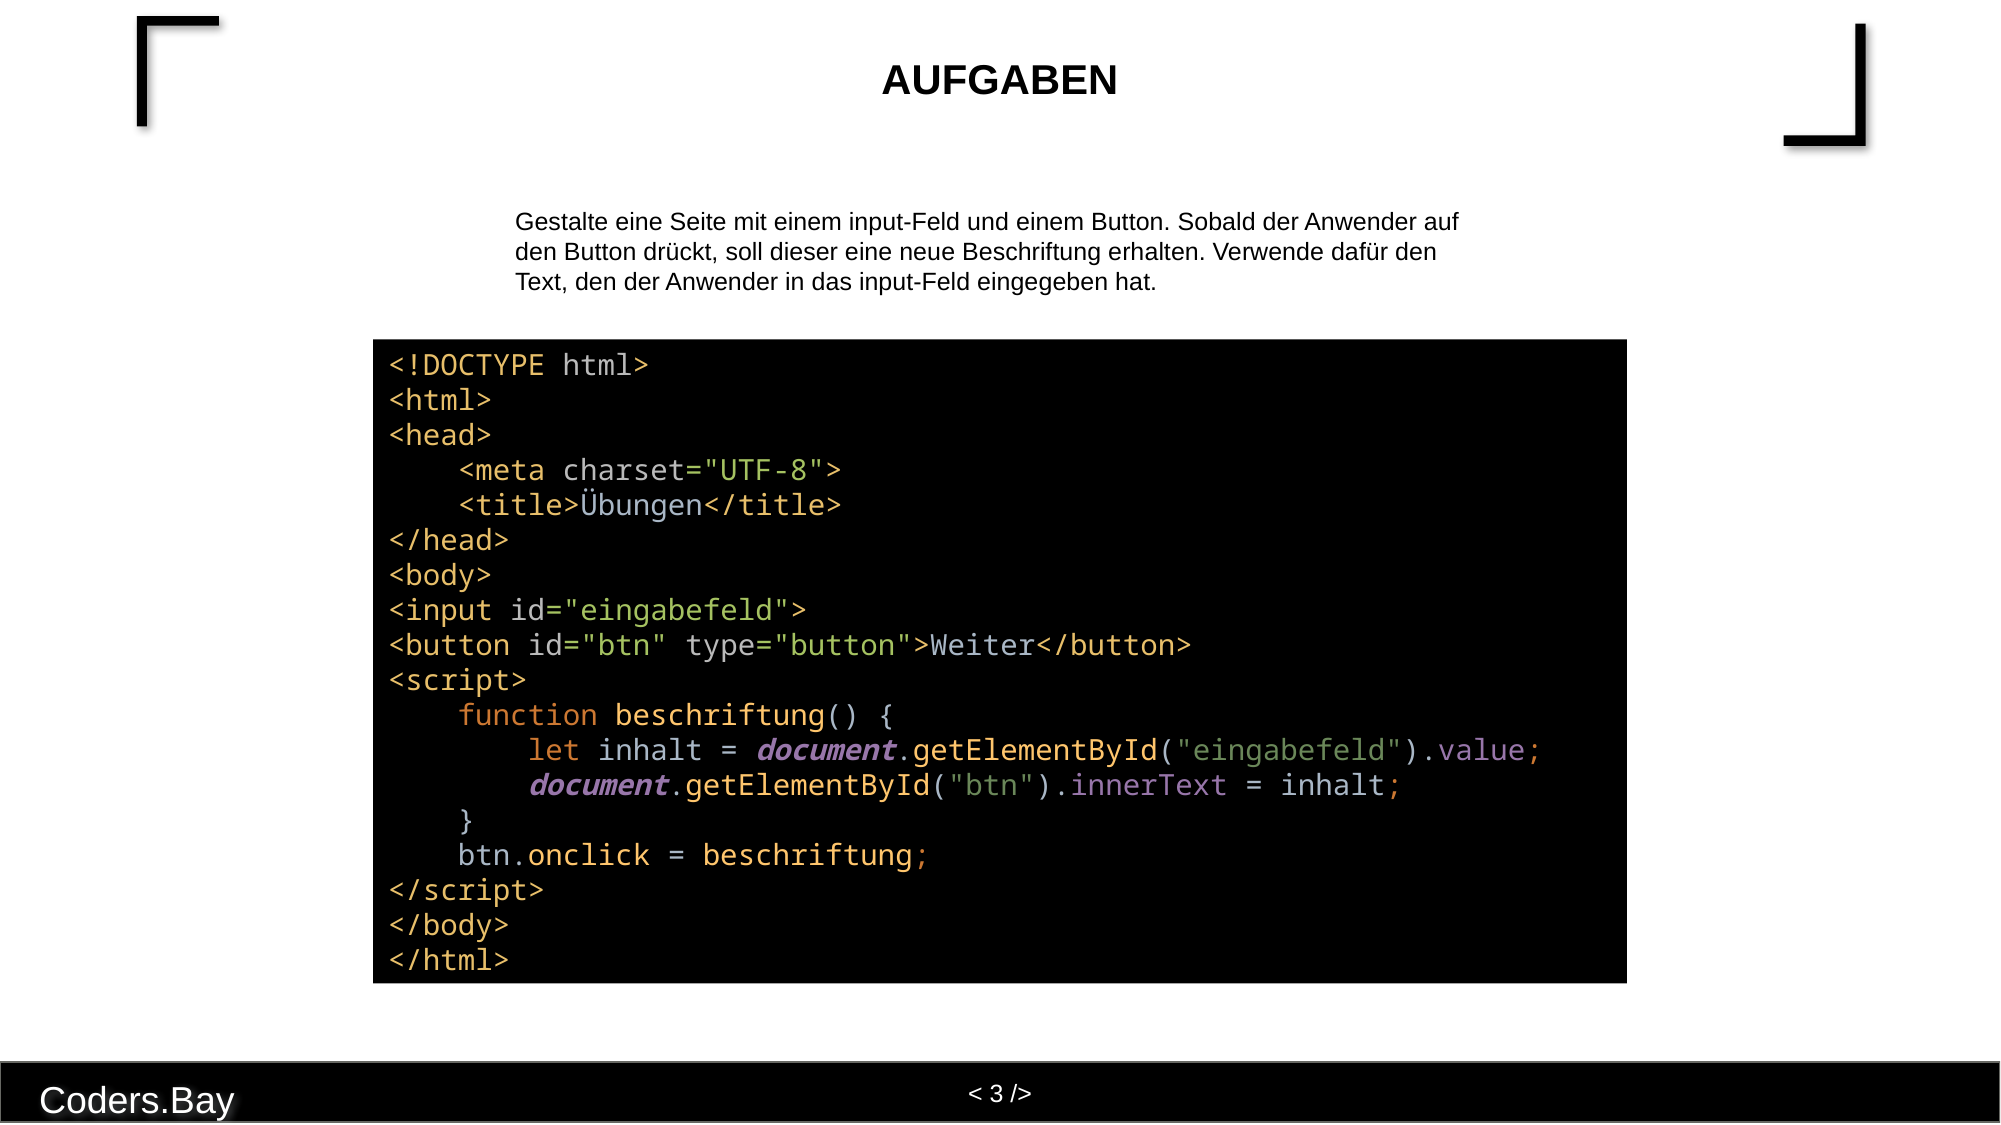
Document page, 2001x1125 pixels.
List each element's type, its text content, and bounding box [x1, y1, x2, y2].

text_box <!DOCTYPE html> <html> <head> <meta charset="UTF-8"> <title>Übungen</title> </head> <body> <input id="eingabefeld"> <button id="btn" type="button">Weiter</button> <script> function beschriftung() { let inhalt = document.getElementById("eingabefeld").value; document.getElementById("btn").innerText = inhalt; } btn.onclick = beschriftung; </script> </body> </html> [373, 339, 1627, 984]
text_box Gestalte eine Seite mit einem input-Feld und einem Button. Sobald der Anwender auf den Button drückt, soll dieser eine neue Beschriftung erhalten. Verwende dafür den Text, den der Anwender in das input-Feld eingegeben hat. [500, 198, 1502, 303]
title Aufgaben [155, 57, 1845, 105]
